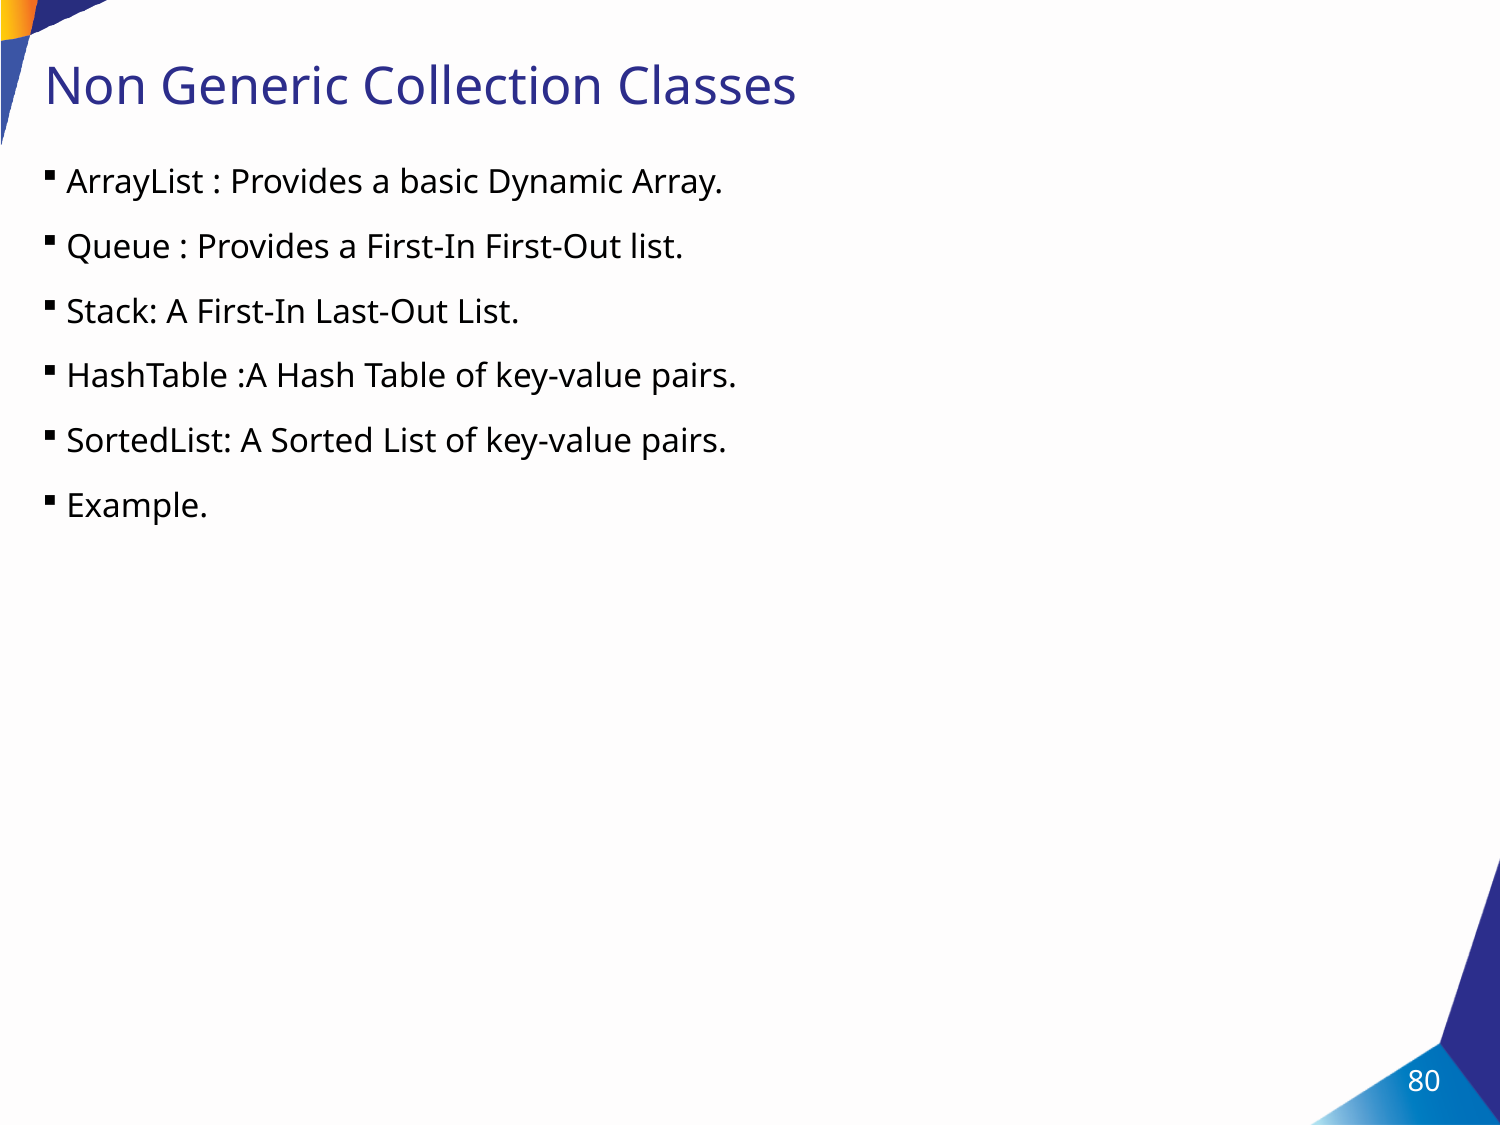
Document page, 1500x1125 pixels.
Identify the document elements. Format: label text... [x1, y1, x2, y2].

list ArrayList : Provides a basic Dynamic Array. Queue : Provides a First-In First-Out list. Stack: A First-In Last-Out List. HashTable :A Hash Table of key-value pairs. SortedList: A Sorted List of key-value pairs. Example. [42, 159, 1456, 1021]
title Non Generic Collection Classes [43, 52, 1455, 117]
picture [0, 0, 110, 145]
picture [1288, 854, 1500, 1125]
